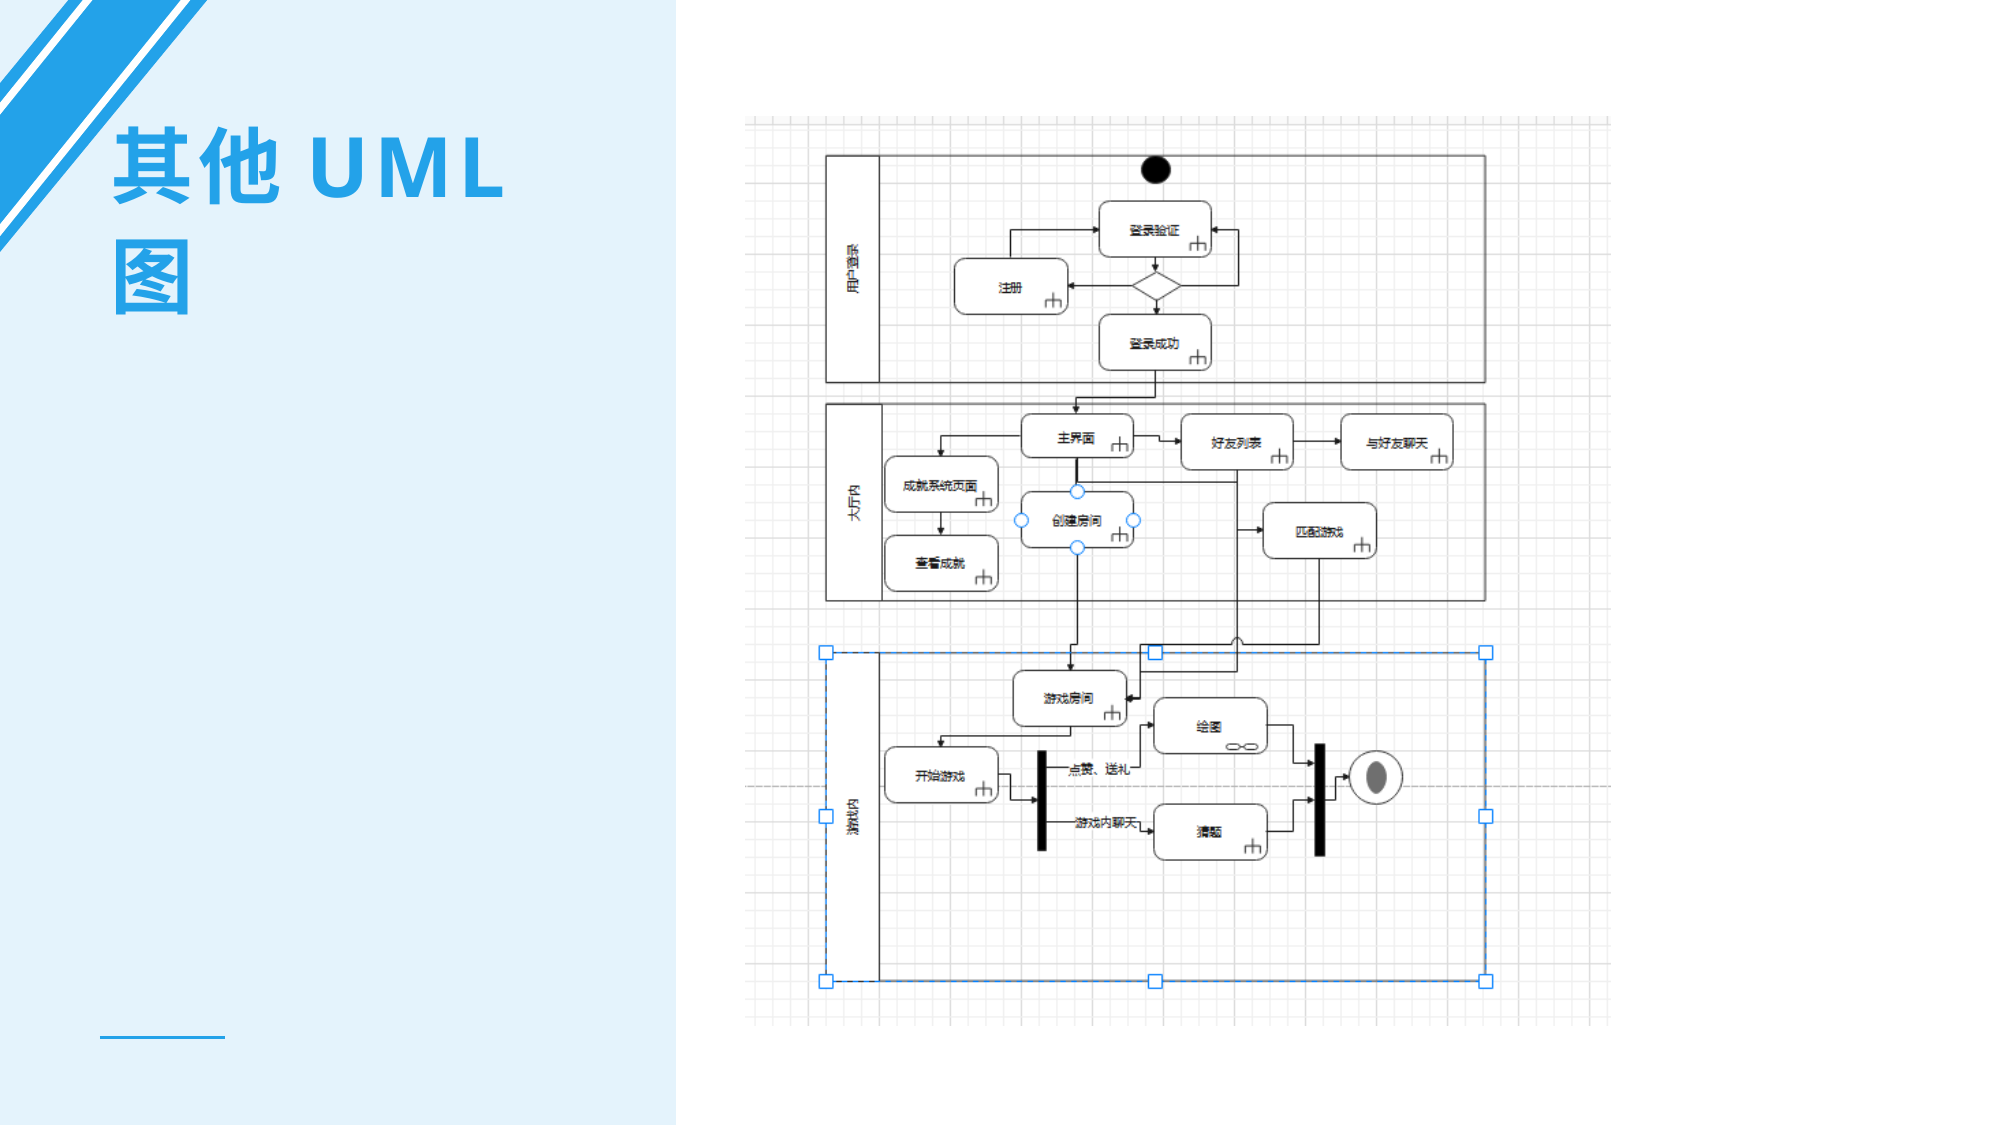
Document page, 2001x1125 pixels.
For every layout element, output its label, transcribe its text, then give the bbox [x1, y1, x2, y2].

text_box [0, 0, 677, 1125]
picture [745, 116, 1611, 1026]
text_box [8, 0, 116, 270]
text_box 其他UML图 [99, 99, 575, 337]
